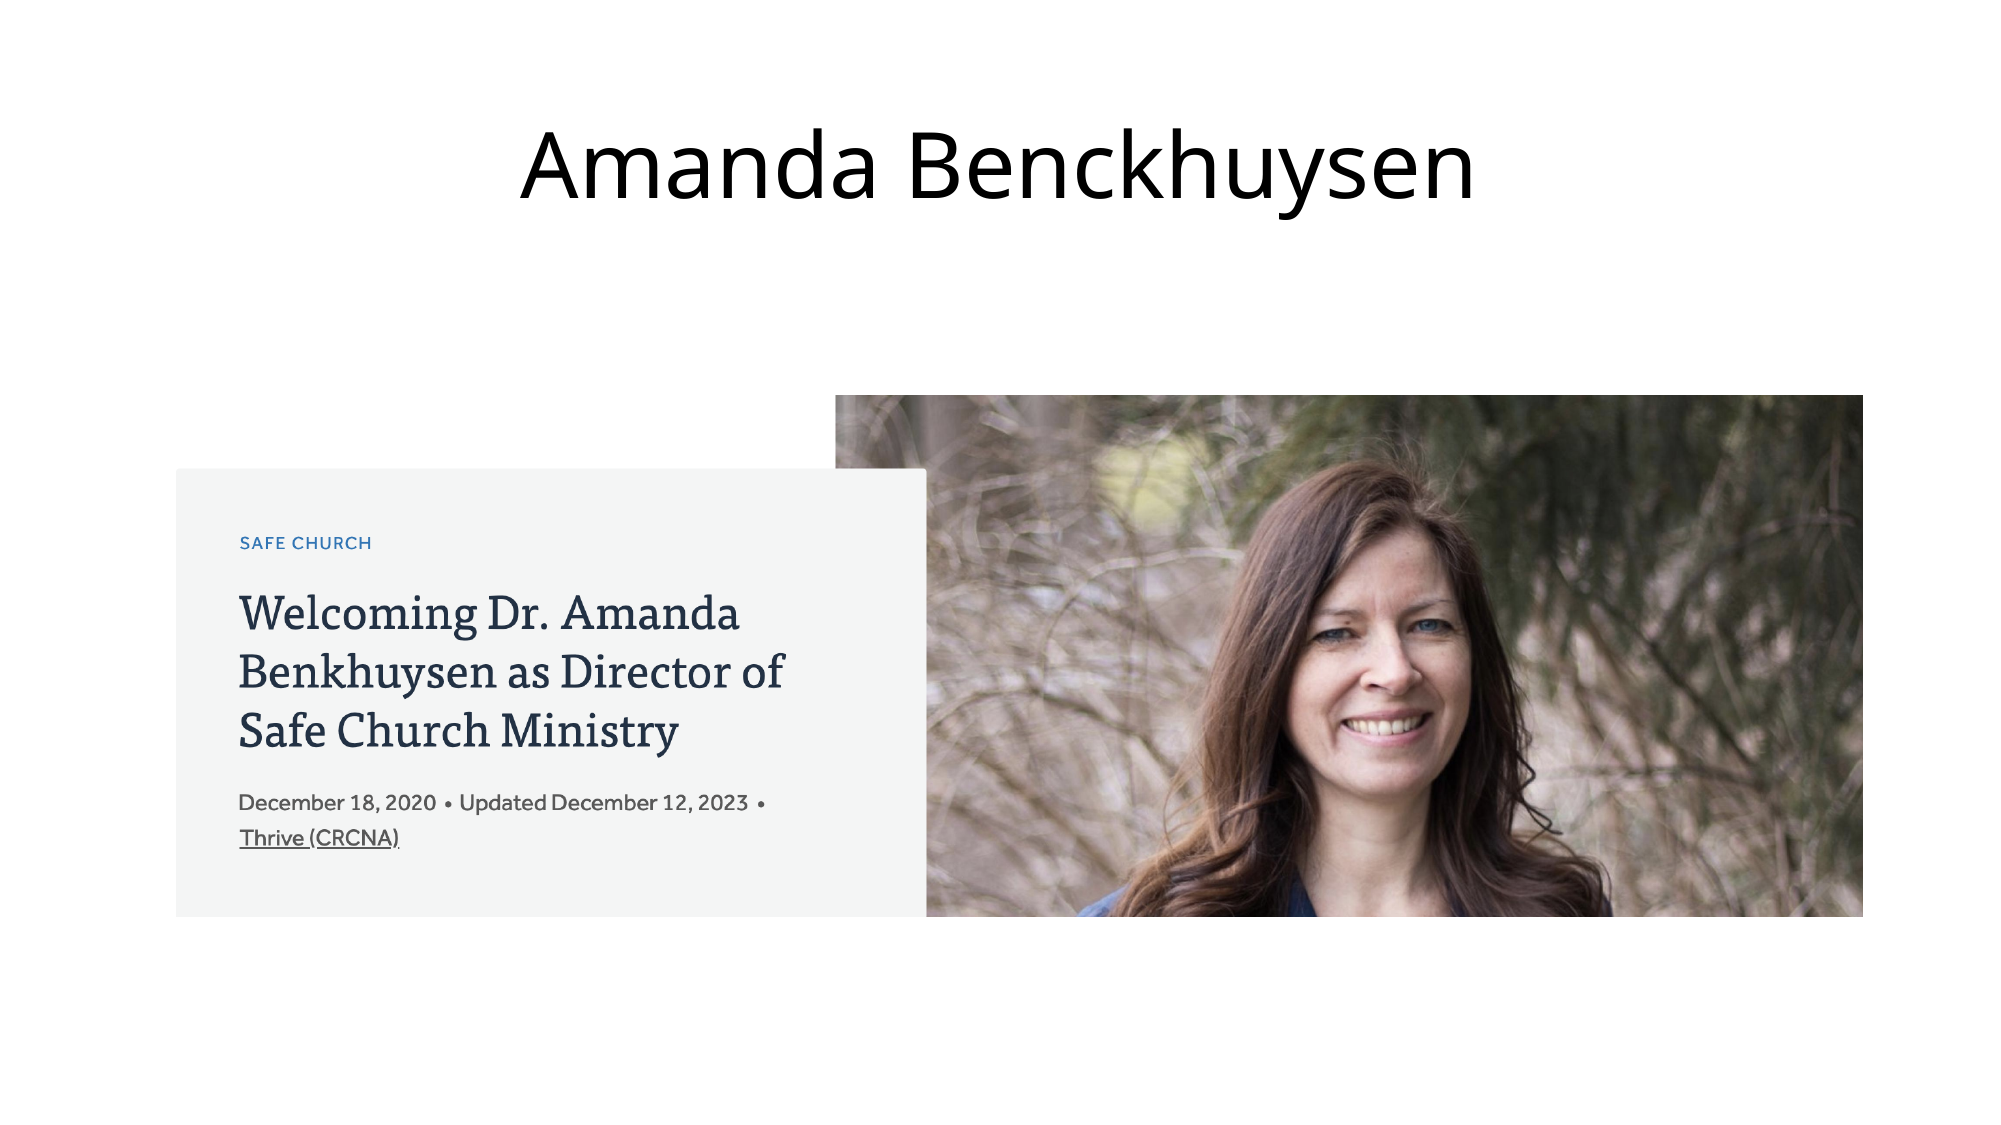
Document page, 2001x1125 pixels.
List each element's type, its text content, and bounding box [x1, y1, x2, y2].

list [137, 395, 1863, 917]
title Amanda Benckhuysen [137, 59, 1863, 278]
